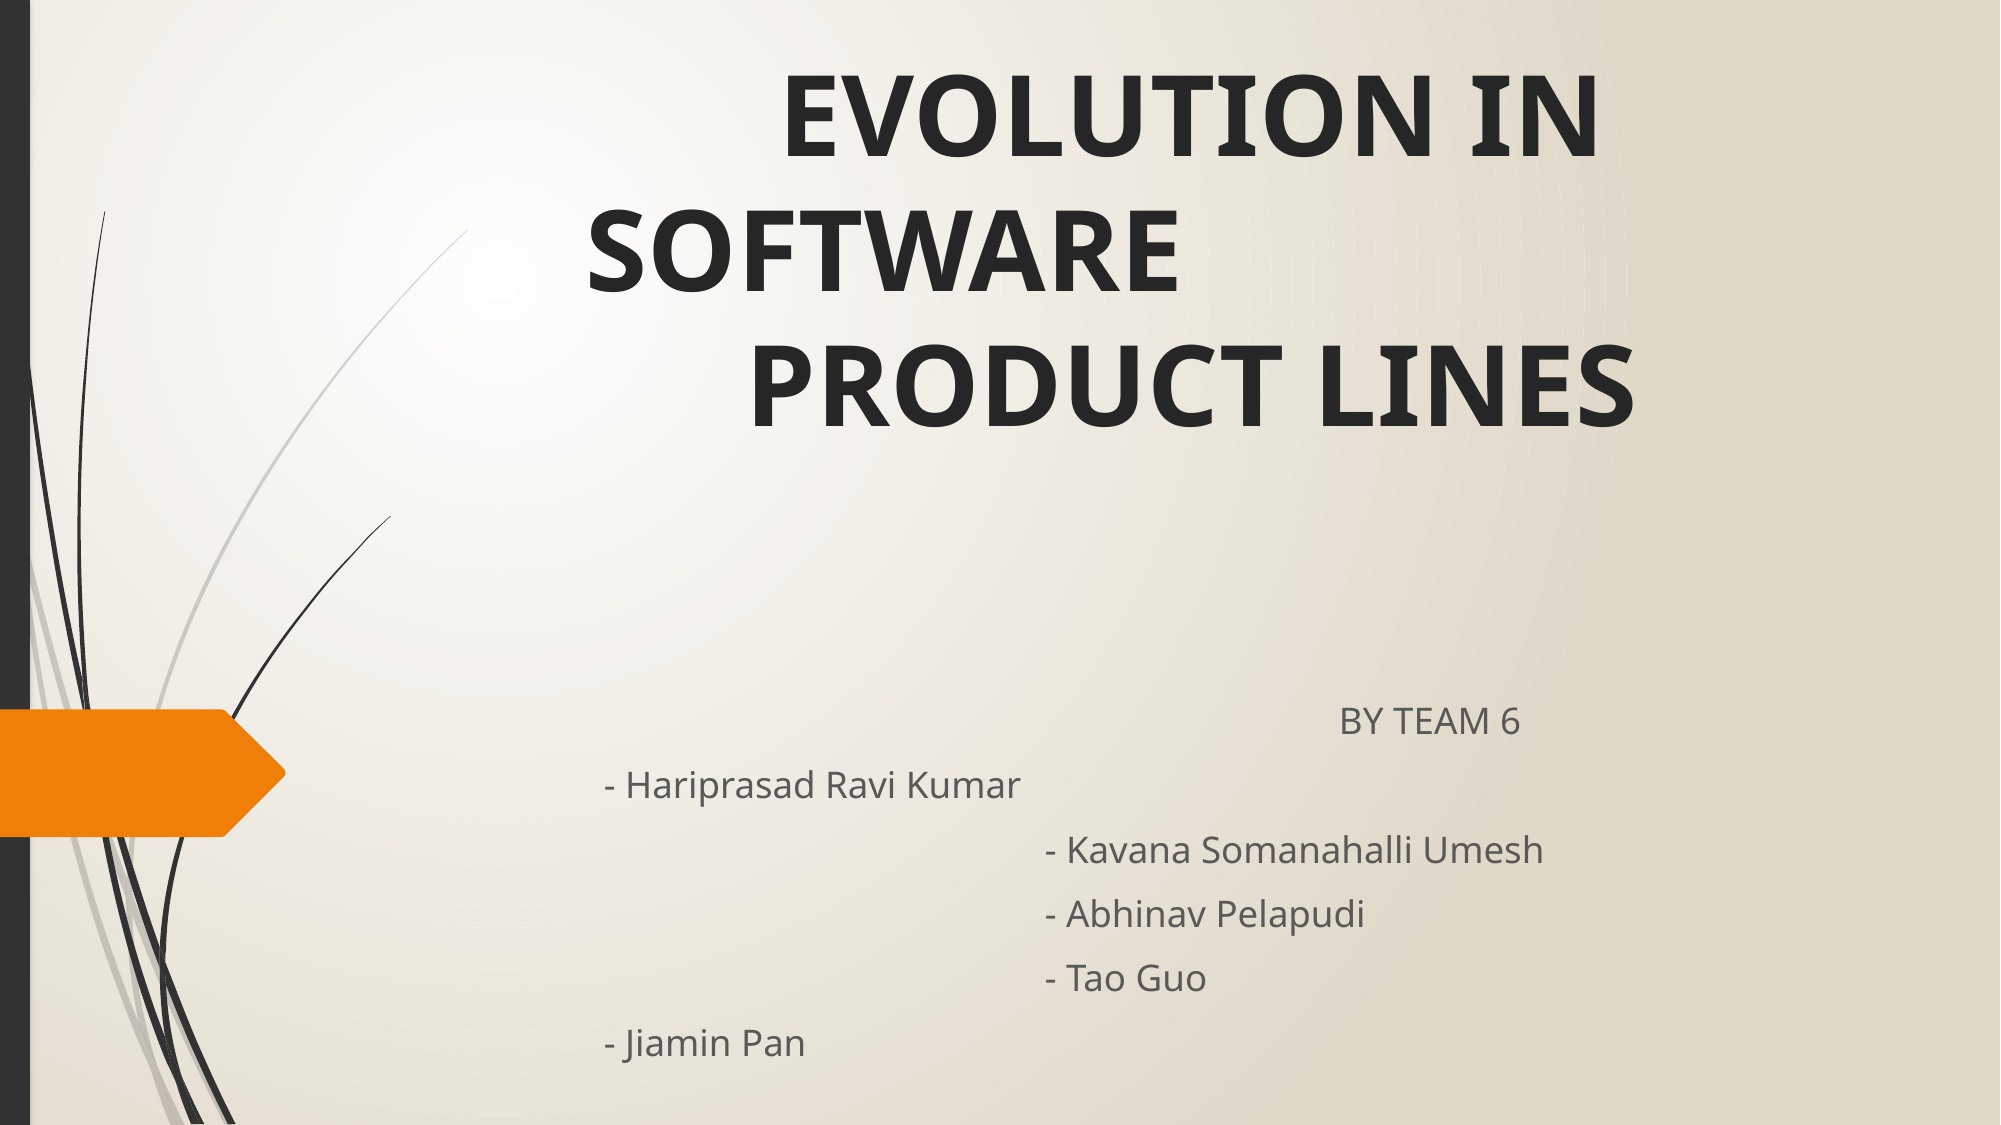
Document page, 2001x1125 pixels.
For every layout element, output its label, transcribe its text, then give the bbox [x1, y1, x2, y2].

title EVOLUTION IN SOFTWARE PRODUCT LINES [460, 85, 1924, 457]
subtitle BY TEAM 6 - Hariprasad Ravi Kumar - Kavana Somanahalli Umesh - Abhinav Pelapudi - Tao Guo - Jiamin Pan [441, 690, 1942, 1088]
